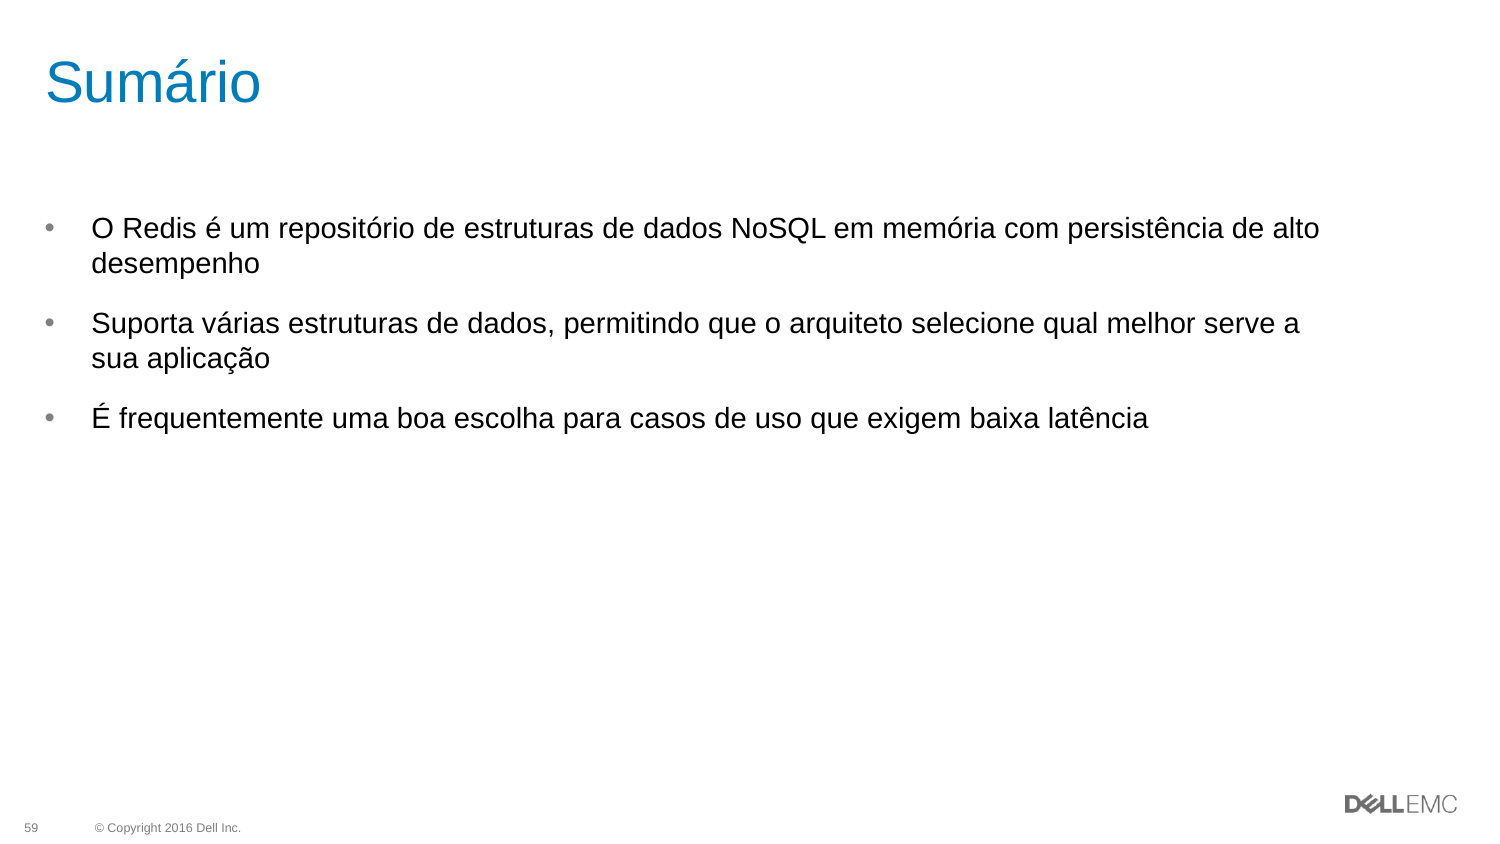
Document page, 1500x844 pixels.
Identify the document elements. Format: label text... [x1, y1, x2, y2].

title Sumário [45, 44, 1350, 150]
picture [1345, 793, 1457, 814]
list O Redis é um repositório de estruturas de dados NoSQL em memória com persistência de alto desempenho Suporta várias estruturas de dados, permitindo que o arquiteto selecione qual melhor serve a sua aplicação É frequentemente uma boa escolha para casos de uso que exigem baixa latência [44, 209, 1350, 734]
